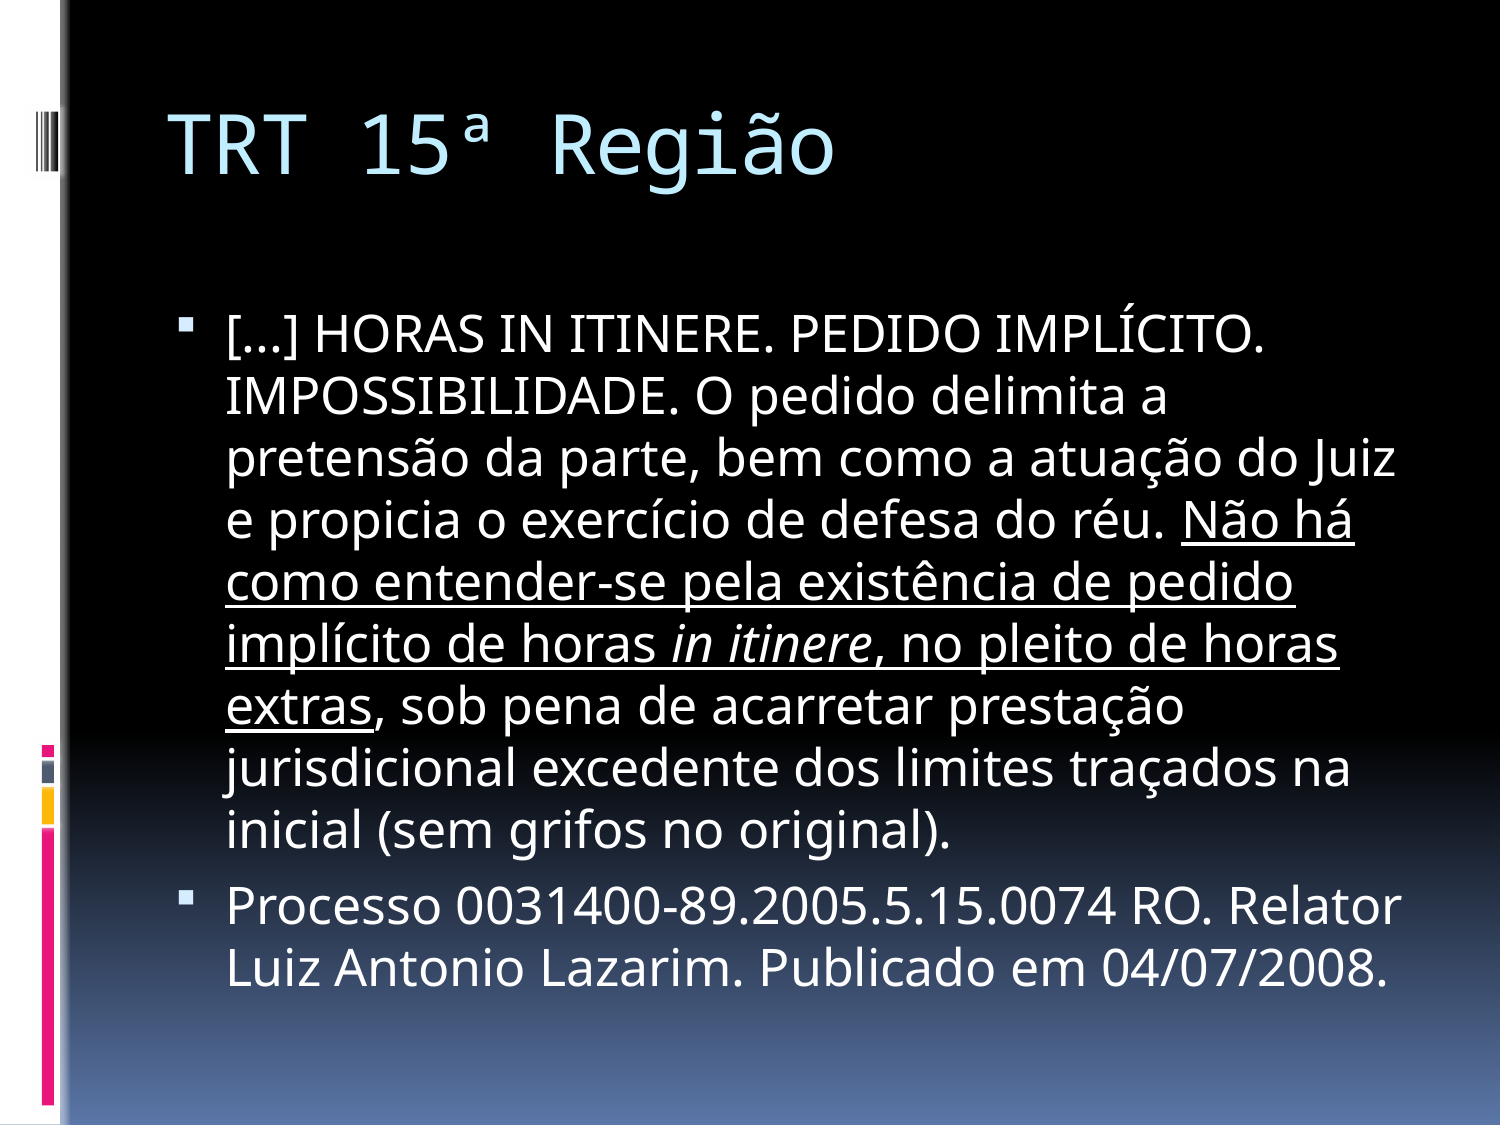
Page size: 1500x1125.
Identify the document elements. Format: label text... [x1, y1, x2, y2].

title TRT 15ª Região [150, 84, 1425, 235]
list [...] HORAS IN ITINERE. PEDIDO IMPLÍCITO. IMPOSSIBILIDADE. O pedido delimita a pretensão da parte, bem como a atuação do Juiz e propicia o exercício de defesa do réu. Não há como entender-se pela existência de pedido implícito de horas in itinere, no pleito de horas extras, sob pena de acarretar prestação jurisdicional excedente dos limites traçados na inicial (sem grifos no original). Processo 0031400-89.2005.5.15.0074 RO. Relator Luiz Antonio Lazarim. Publicado em 04/07/2008. [150, 292, 1425, 1043]
